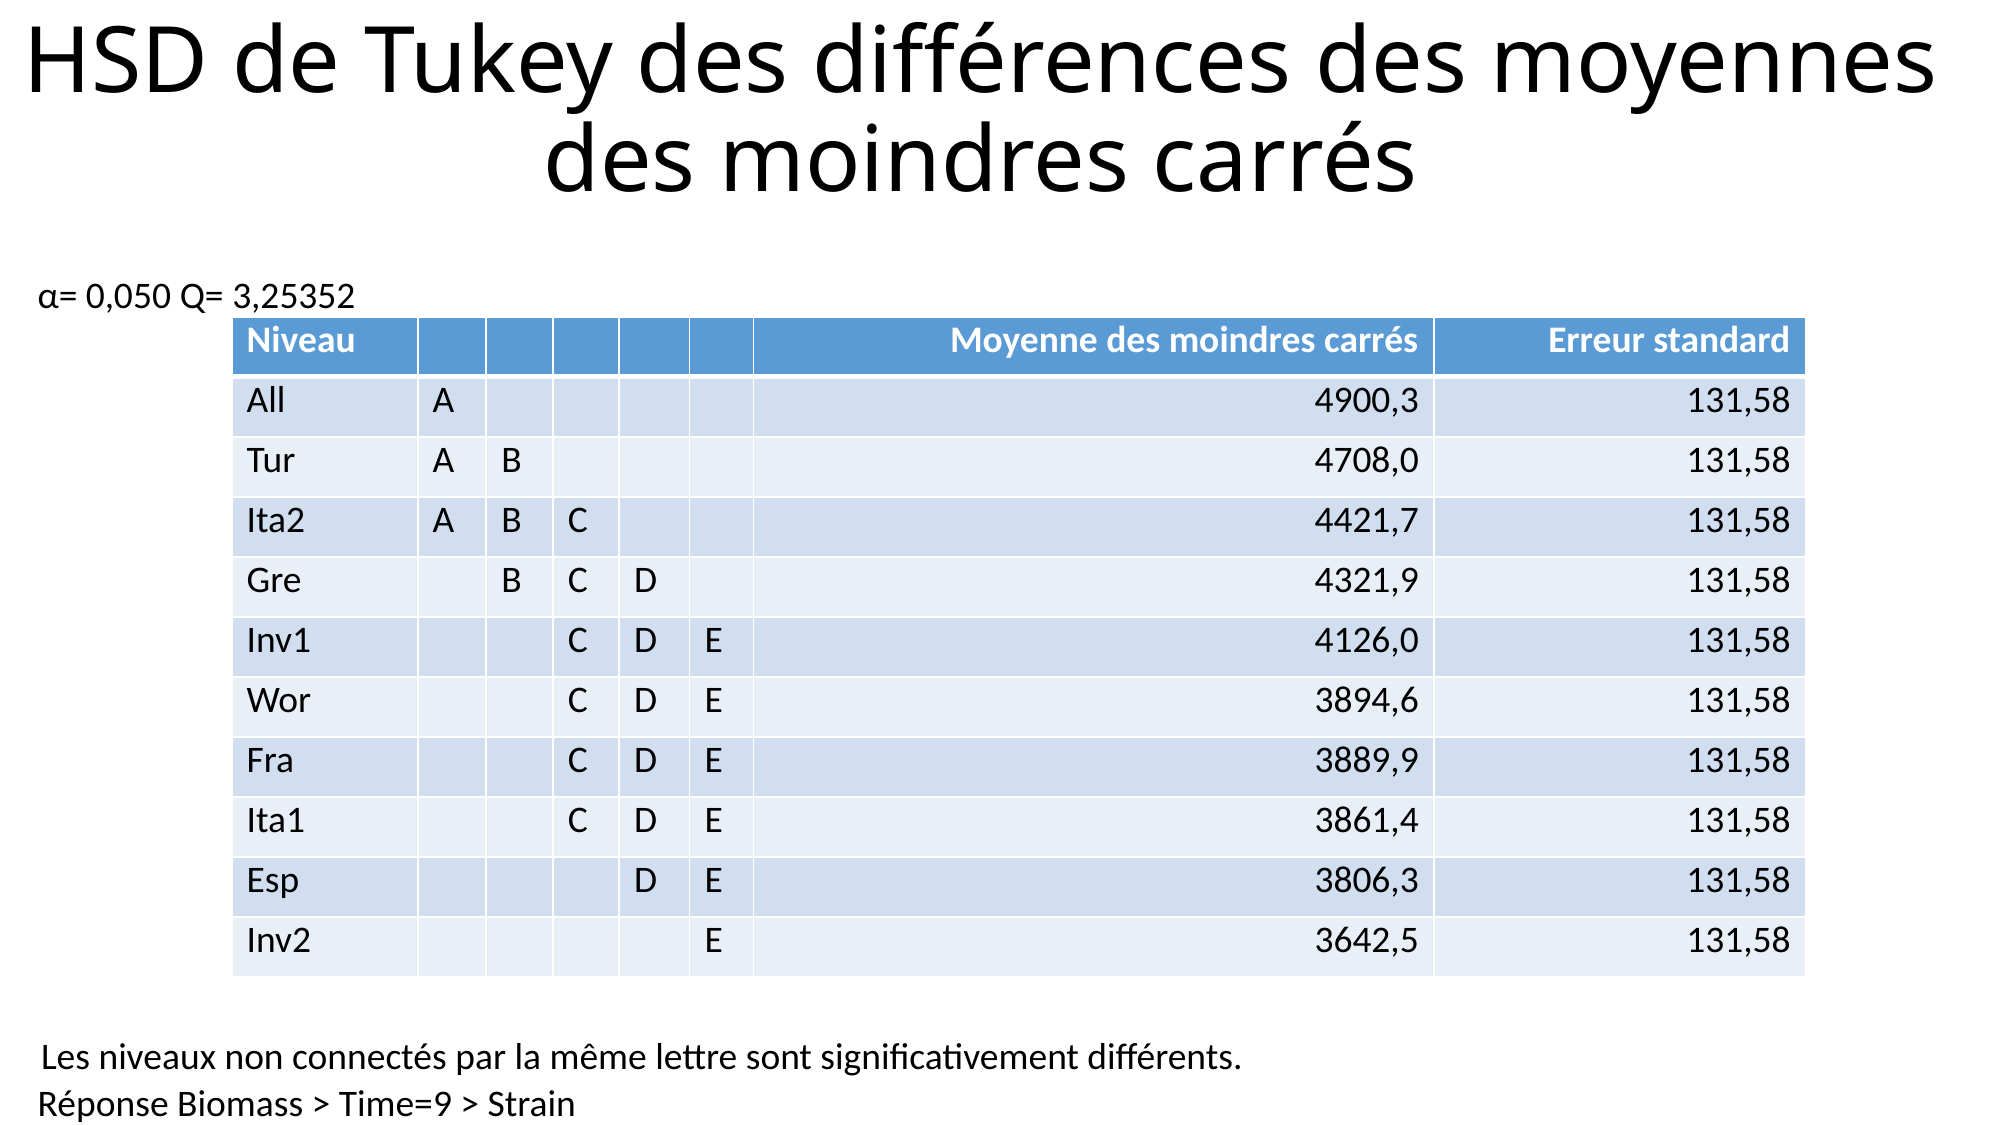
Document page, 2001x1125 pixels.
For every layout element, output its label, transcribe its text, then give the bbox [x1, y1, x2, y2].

table_cell 131,58 [1435, 379, 1805, 436]
table_cell 3861,4 [754, 798, 1433, 856]
table_cell [487, 918, 552, 976]
table_cell 131,58 [1435, 558, 1805, 616]
table_cell [419, 858, 485, 916]
table_cell [690, 379, 753, 436]
text_box Q= [179, 270, 224, 316]
table_cell D [620, 858, 689, 916]
table_cell [690, 438, 753, 496]
table_cell E [690, 738, 753, 796]
table_header [620, 318, 689, 374]
table_header [690, 318, 753, 374]
table_header [554, 318, 618, 374]
table_cell Inv1 [233, 618, 417, 676]
table_cell [487, 379, 552, 436]
table_cell 3894,6 [754, 678, 1433, 736]
table_cell A [419, 379, 485, 436]
table_header Erreur standard [1435, 318, 1805, 374]
table_cell [487, 858, 552, 916]
table_cell Esp [233, 858, 417, 916]
table_cell 131,58 [1435, 918, 1805, 976]
table_cell D [620, 798, 689, 856]
table_cell [554, 379, 618, 436]
table_cell Wor [233, 678, 417, 736]
table_cell D [620, 678, 689, 736]
table_header [419, 318, 485, 374]
table_cell Inv2 [233, 918, 417, 976]
table_cell 131,58 [1435, 798, 1805, 856]
table_cell 3889,9 [754, 738, 1433, 796]
table_cell [487, 798, 552, 856]
table_cell [620, 438, 689, 496]
table_cell E [690, 858, 753, 916]
table_cell E [690, 798, 753, 856]
text_box α= [37, 270, 78, 316]
table_cell 4708,0 [754, 438, 1433, 496]
table_cell 4126,0 [754, 618, 1433, 676]
table_cell 131,58 [1435, 858, 1805, 916]
table_cell 4421,7 [754, 498, 1433, 556]
table_cell D [620, 558, 689, 616]
table_cell [487, 738, 552, 796]
table_cell [487, 618, 552, 676]
table_cell [419, 558, 485, 616]
table_cell All [233, 379, 417, 436]
table_cell C [554, 498, 618, 556]
text_box 3,25352 [232, 270, 356, 316]
table_cell [419, 618, 485, 676]
table_cell [620, 379, 689, 436]
table_cell 3806,3 [754, 858, 1433, 916]
table_cell [690, 498, 753, 556]
table_cell [487, 678, 552, 736]
table_cell Ita2 [233, 498, 417, 556]
table_cell C [554, 798, 618, 856]
table_cell E [690, 918, 753, 976]
table_cell Ita1 [233, 798, 417, 856]
table_header Niveau [233, 318, 417, 374]
table_cell 4900,3 [754, 379, 1433, 436]
table_cell 131,58 [1435, 618, 1805, 676]
text_box Réponse Biomass > Time=9 > Strain [37, 1079, 577, 1125]
table_cell C [554, 618, 618, 676]
table_cell 131,58 [1435, 498, 1805, 556]
table_cell A [419, 438, 485, 496]
table_cell [554, 918, 618, 976]
table_cell [419, 798, 485, 856]
table_cell B [487, 498, 552, 556]
table_cell [554, 438, 618, 496]
table_cell C [554, 738, 618, 796]
table_cell 131,58 [1435, 738, 1805, 796]
table_header Moyenne des moindres carrés [754, 318, 1433, 374]
table_cell B [487, 438, 552, 496]
table_cell 3642,5 [754, 918, 1433, 976]
table_cell D [620, 618, 689, 676]
table_cell [554, 858, 618, 916]
table_cell Fra [233, 738, 417, 796]
table_cell D [620, 738, 689, 796]
table_cell [419, 918, 485, 976]
table_cell Gre [233, 558, 417, 616]
table_cell Tur [233, 438, 417, 496]
table_cell [620, 498, 689, 556]
table_cell 131,58 [1435, 678, 1805, 736]
text_box 0,050 [85, 270, 172, 316]
table_cell C [554, 678, 618, 736]
table_cell [690, 558, 753, 616]
table_header [487, 318, 552, 374]
table_cell E [690, 618, 753, 676]
table_cell B [487, 558, 552, 616]
title HSD de Tukey des différences des moyennes des moindres carrés [0, 0, 1963, 225]
table_cell [419, 678, 485, 736]
table_cell [620, 918, 689, 976]
text_box Les niveaux non connectés par la même lettre sont significativement différents. [41, 1031, 1245, 1077]
table_cell 4321,9 [754, 558, 1433, 616]
table_cell C [554, 558, 618, 616]
table_cell 131,58 [1435, 438, 1805, 496]
table_cell A [419, 498, 485, 556]
table_cell E [690, 678, 753, 736]
table_cell [419, 738, 485, 796]
